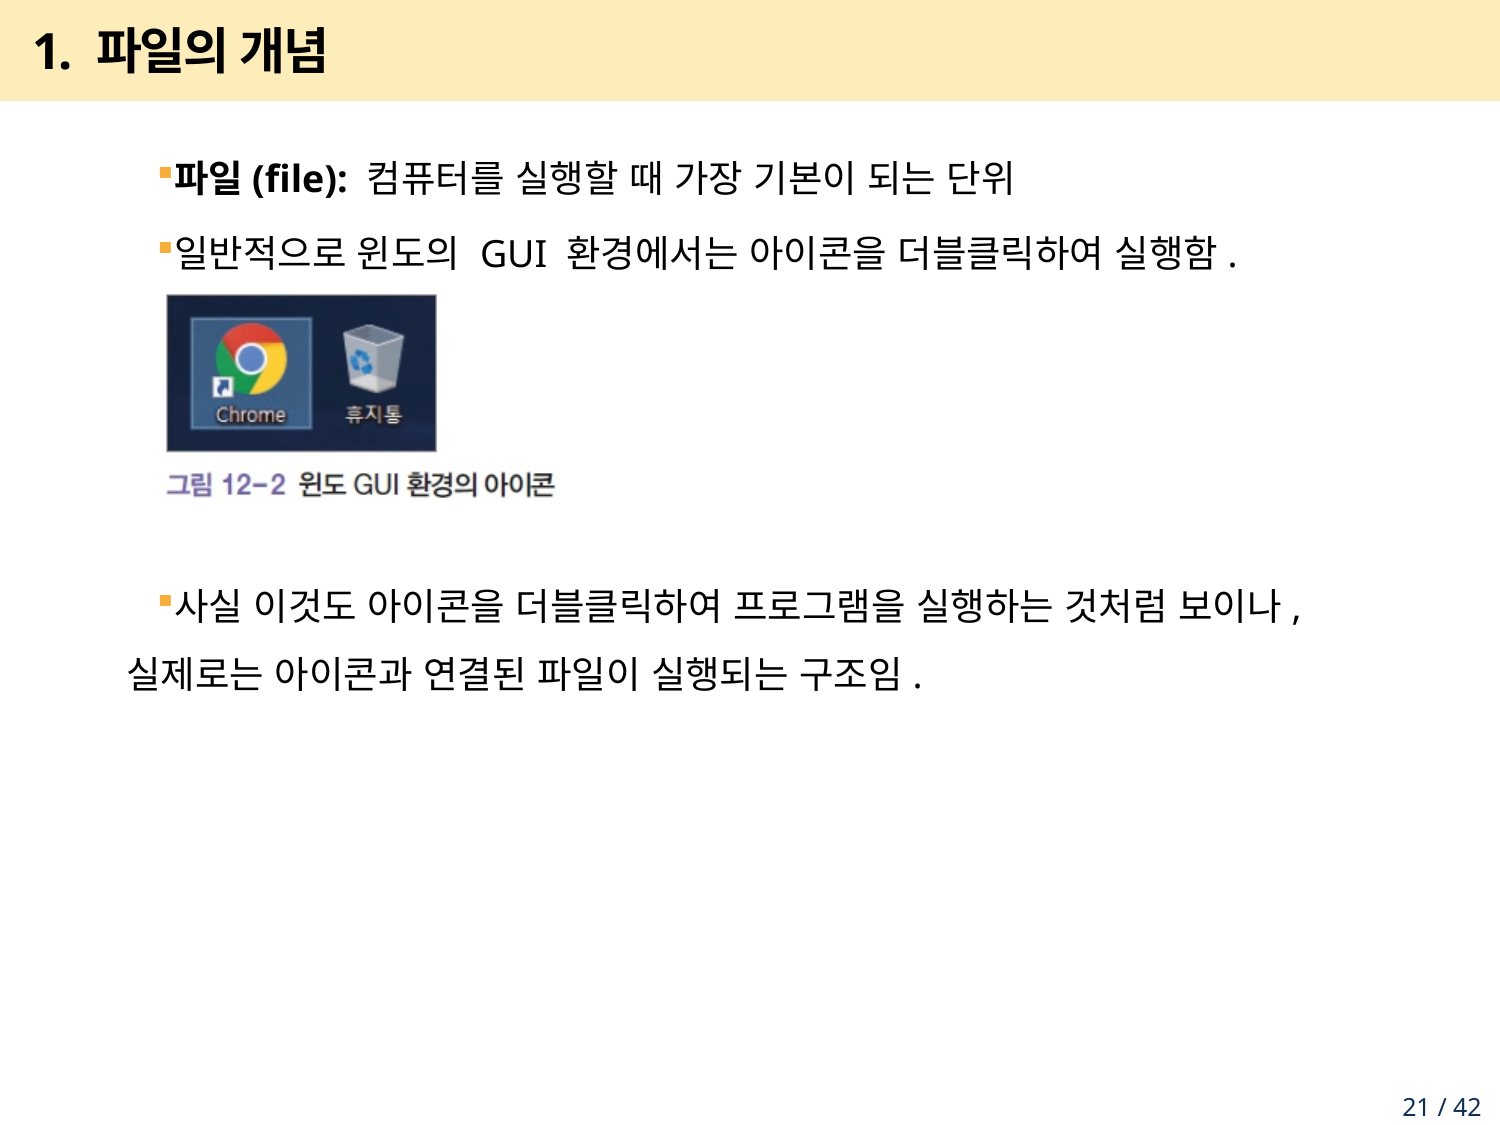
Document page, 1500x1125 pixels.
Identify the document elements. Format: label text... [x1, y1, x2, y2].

title 1. 파일의 개념 [17, 10, 1295, 89]
list 파일(file): 컴퓨터를 실행할 때 가장 기본이 되는 단위 일반적으로 윈도의 GUI 환경에서는 아이콘을 더블클릭하여 실행함. 사실 이것도 아이콘을 더블클릭하여 프로그램을 실행하는 것처럼 보이나, 실제로는 아이콘과 연결된 파일이 실행되는 구조임. [53, 125, 1425, 1094]
picture [159, 290, 562, 504]
